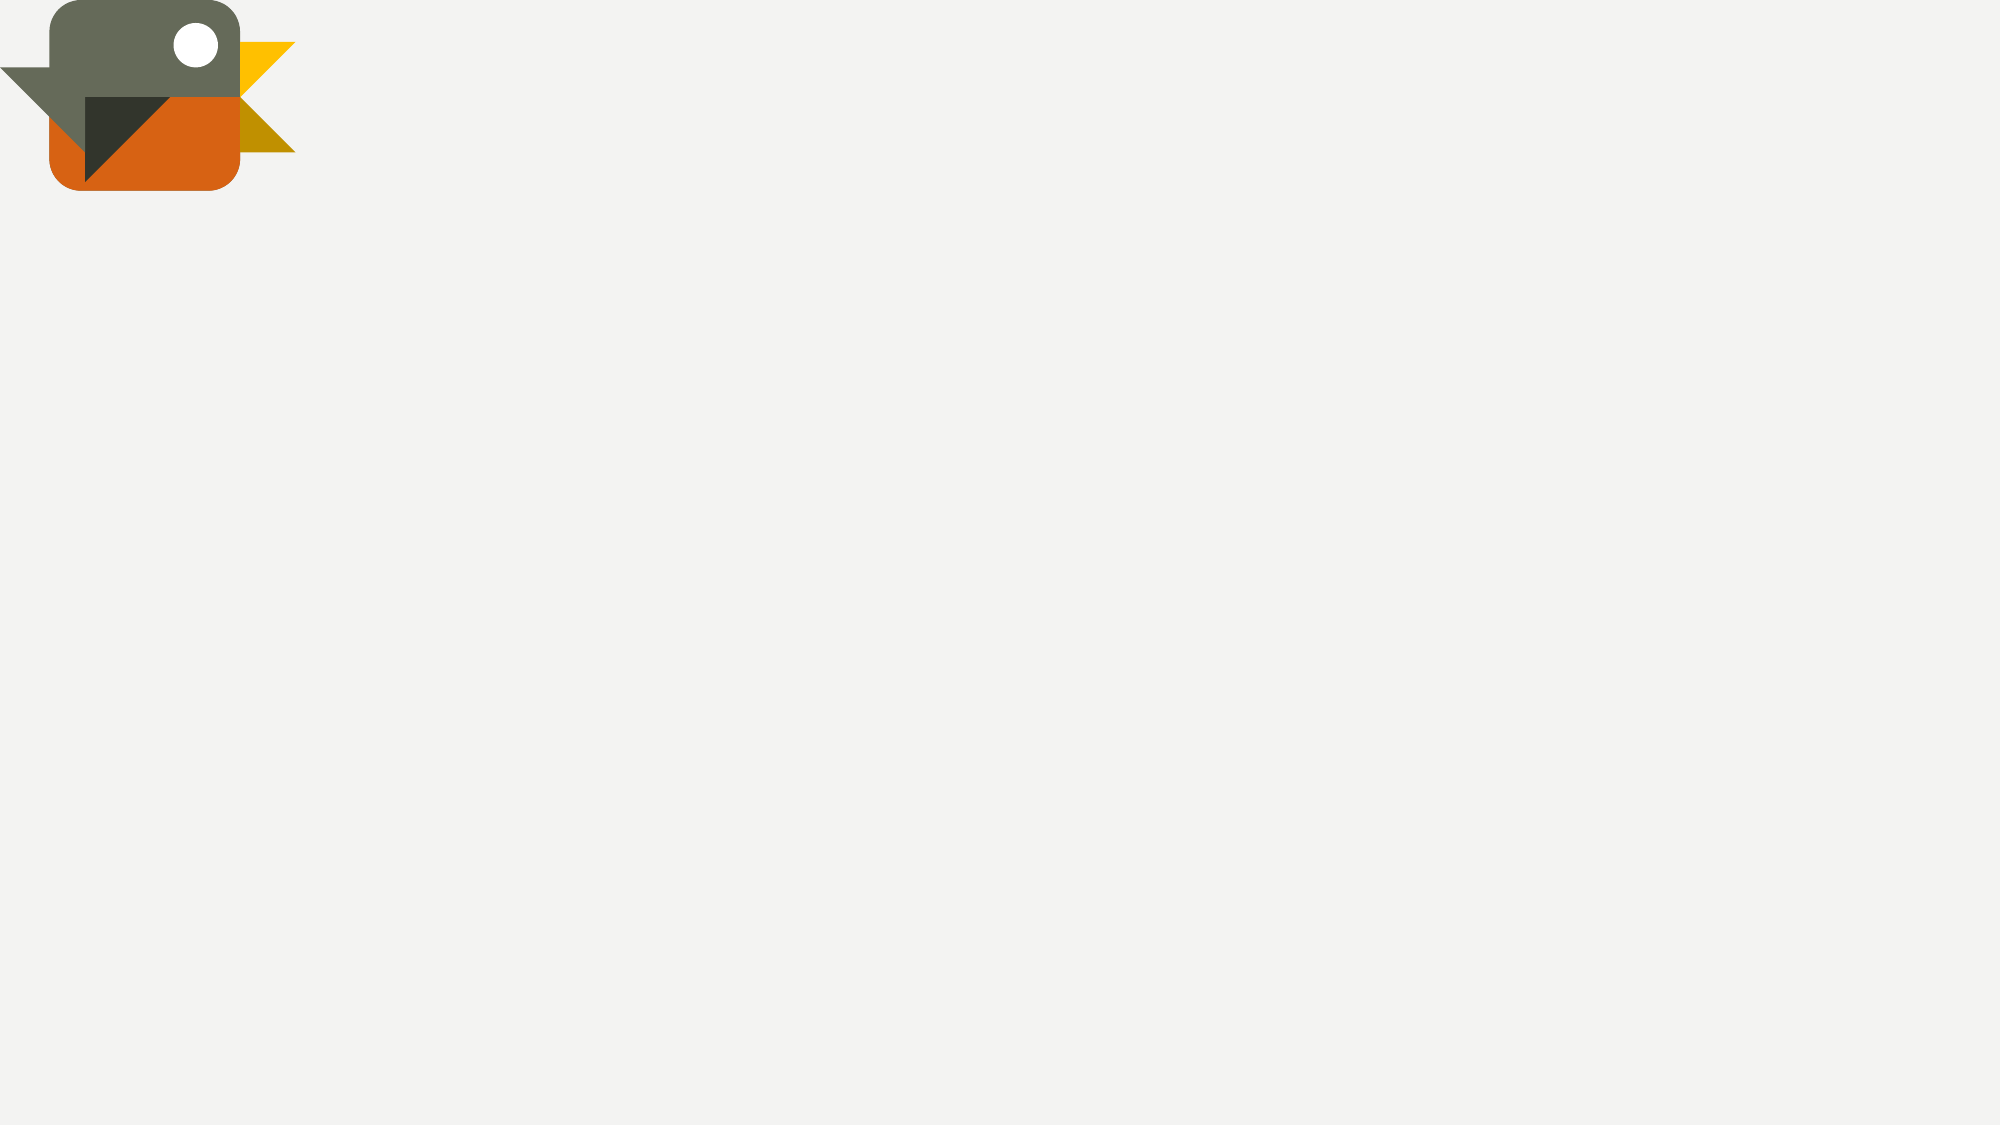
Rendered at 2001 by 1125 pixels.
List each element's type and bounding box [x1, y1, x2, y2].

text_box [0, 0, 296, 191]
